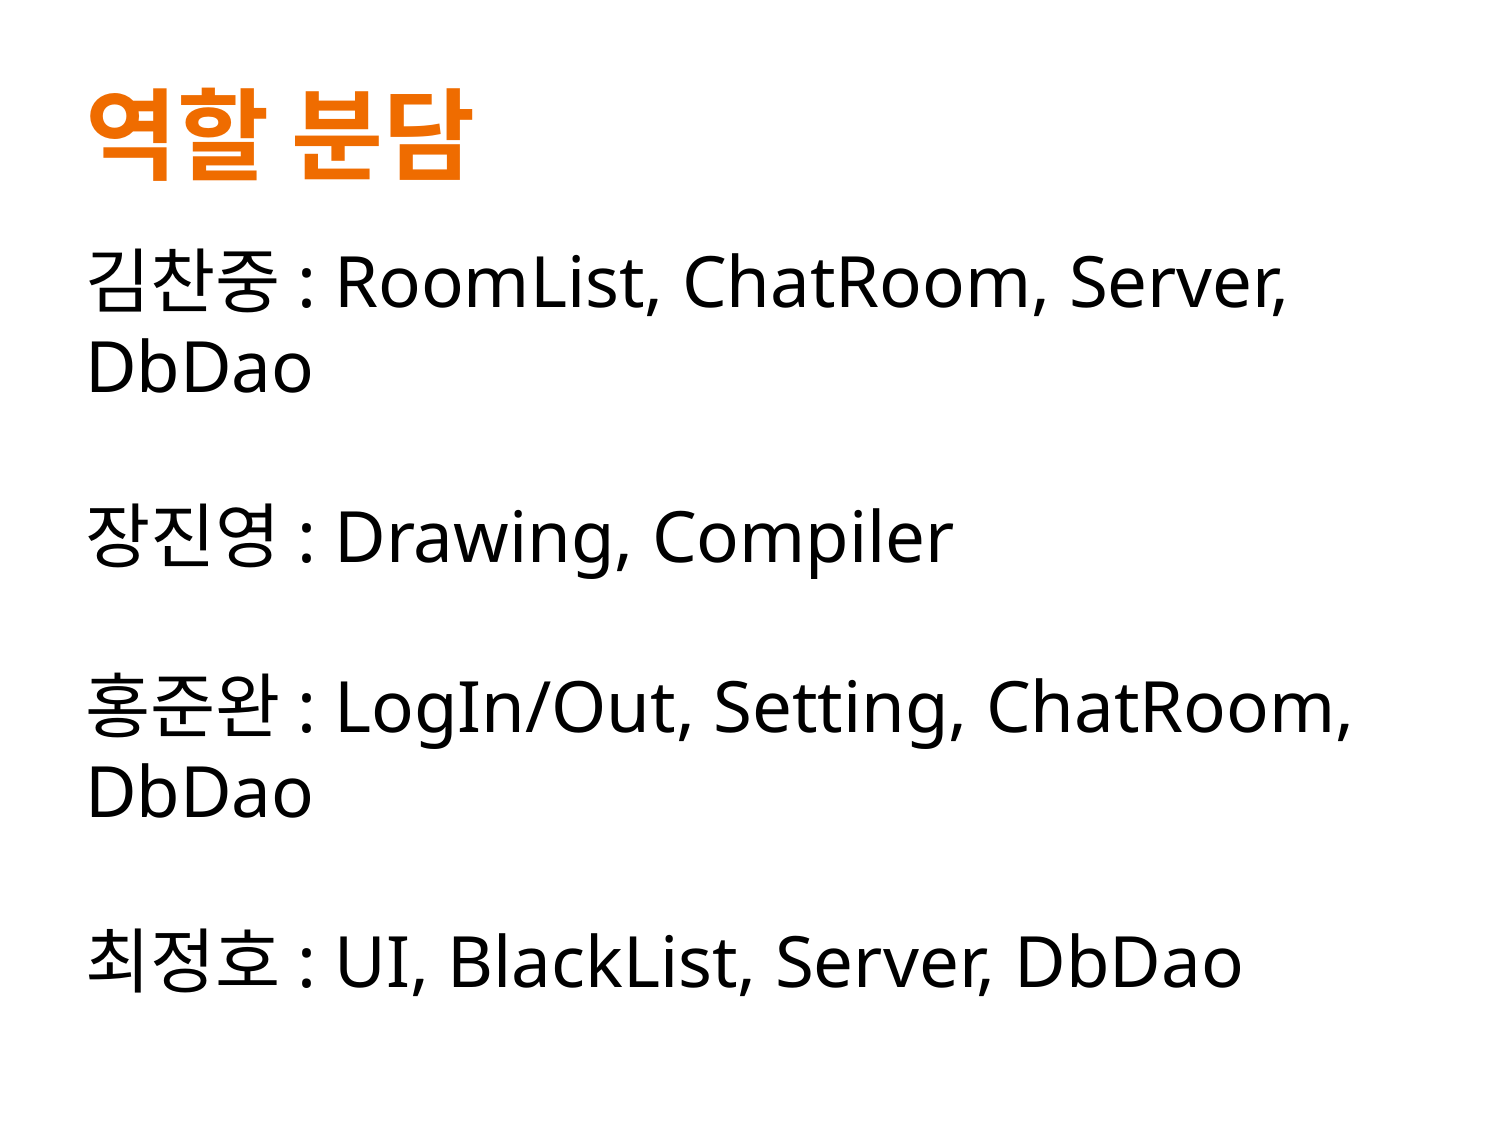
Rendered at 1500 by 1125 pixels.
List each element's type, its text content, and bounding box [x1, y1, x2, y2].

text_box 김찬중: RoomList, ChatRoom, Server, DbDao 장진영: Drawing, Compiler 홍준완: LogIn/Out, Setting, ChatRoom, DbDao 최정호: UI, BlackList, Server, DbDao [70, 221, 1399, 1125]
title 역할 분담 [70, 57, 554, 221]
